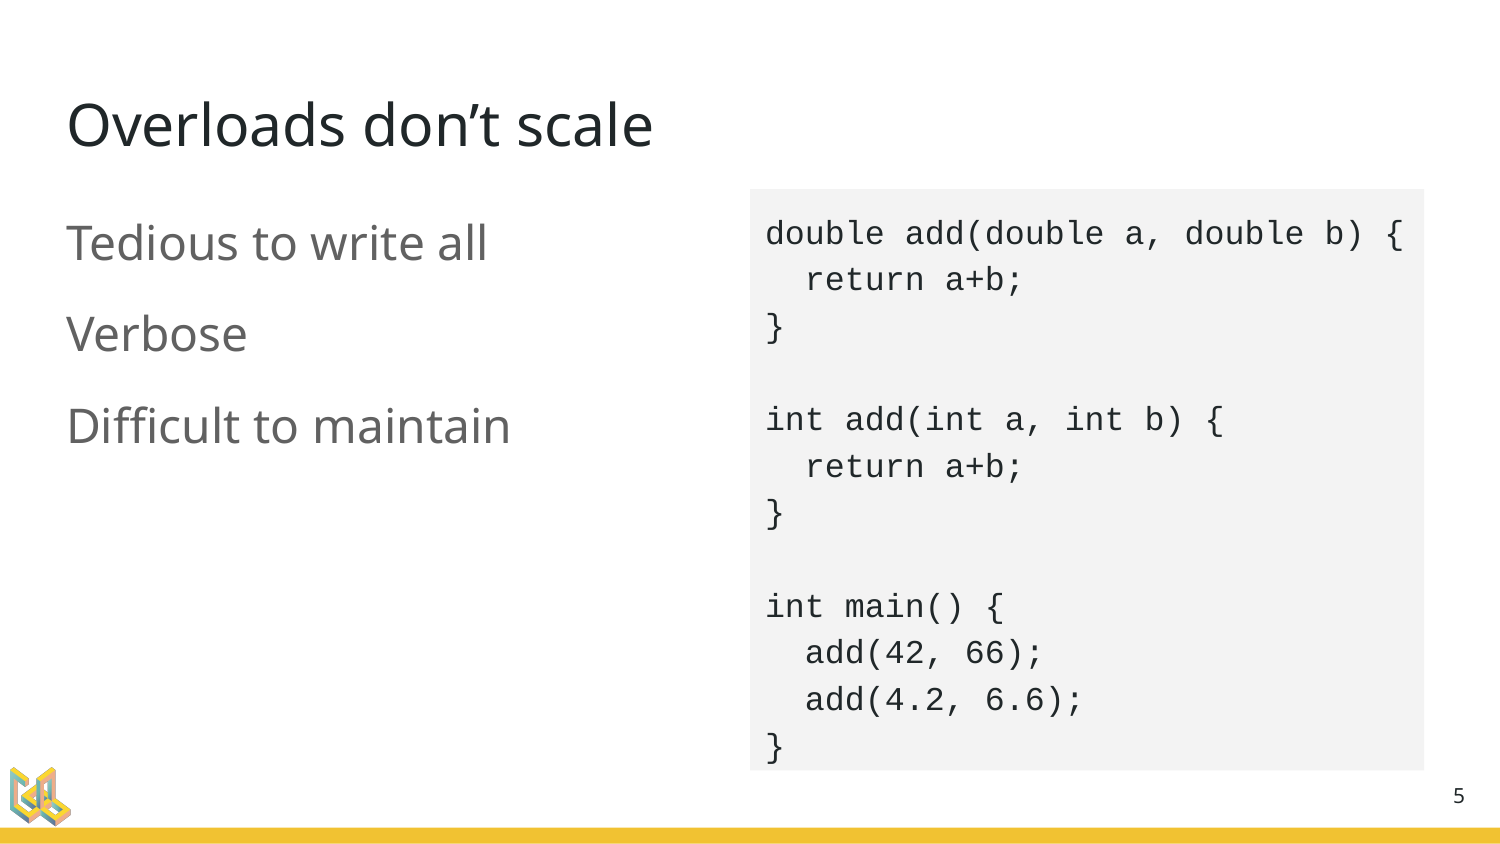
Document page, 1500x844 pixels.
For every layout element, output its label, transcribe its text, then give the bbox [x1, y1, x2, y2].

picture [8, 765, 72, 829]
list Tedious to write all Verbose Difficult to maintain [51, 189, 708, 750]
slide_number ‹#› [1389, 764, 1480, 830]
list double add(double a, double b) { return a+b; } int add(int a, int b) { return a+b; } int main() { add(42, 66); add(4.2, 6.6); } [750, 189, 1425, 771]
title Overloads don’t scale [51, 72, 1449, 167]
